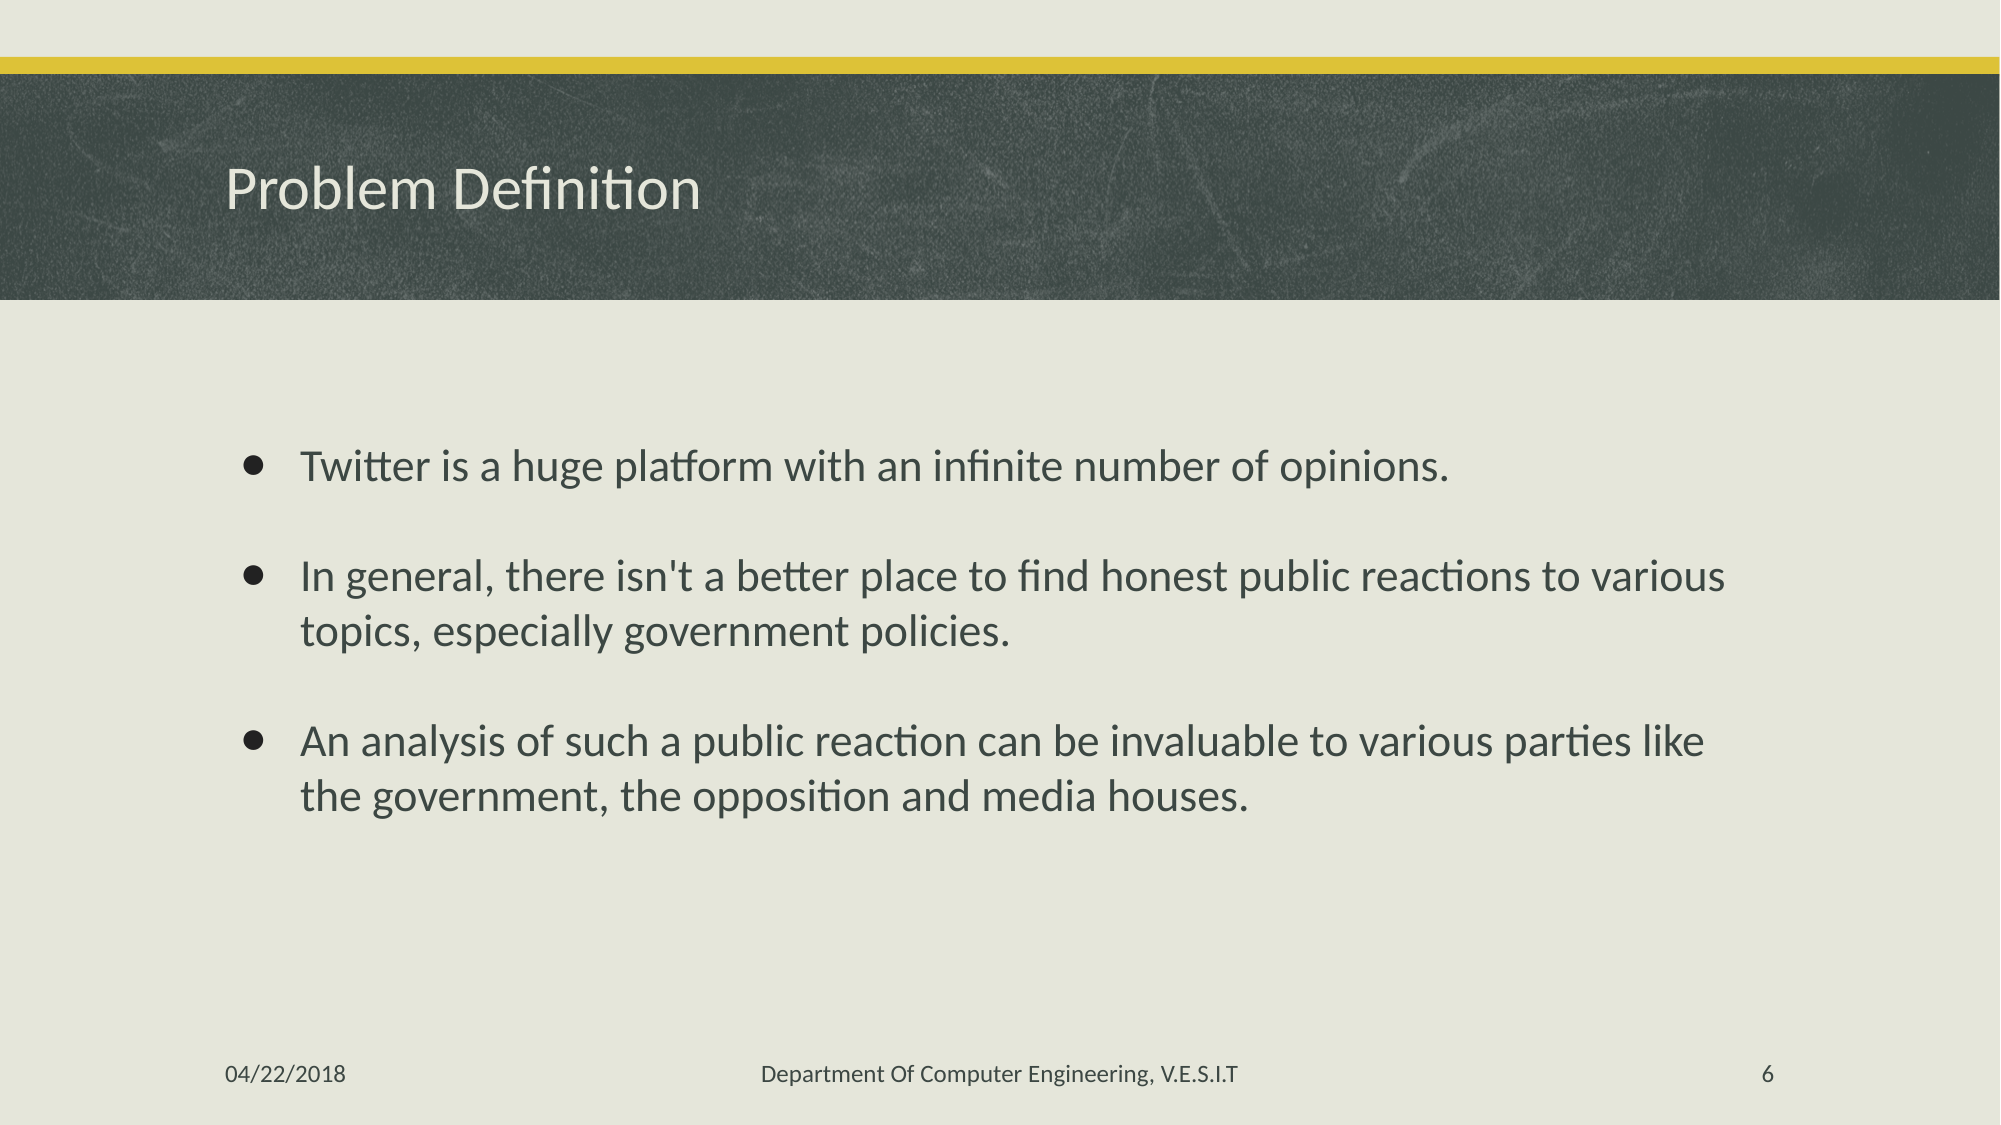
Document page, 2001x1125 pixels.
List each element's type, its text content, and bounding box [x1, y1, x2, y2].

footer Department Of Computer Engineering, V.E.S.I.T [533, 1042, 1466, 1103]
title Problem Definition [210, 76, 1790, 300]
picture [0, 74, 2000, 300]
slide_number ‹#› [1466, 1042, 1790, 1103]
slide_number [210, 1042, 533, 1103]
list Twitter is a huge platform with an infinite number of opinions. In general, there isn't a better place to find honest public reactions to various topics, especially government policies. An analysis of such a public reaction can be invaluable to various parties like the government, the opposition and media houses. [210, 428, 1790, 1014]
